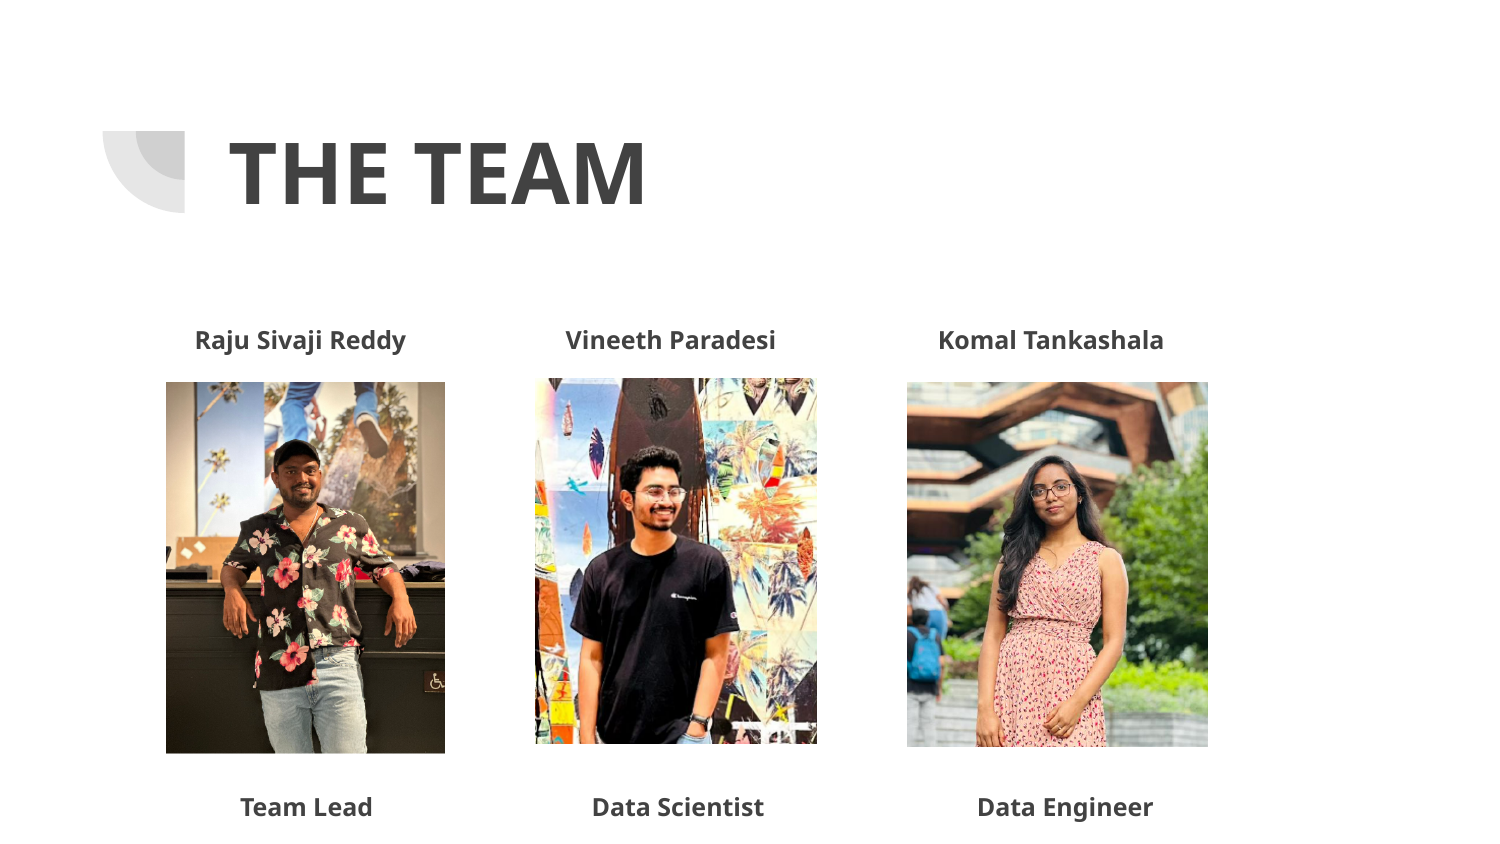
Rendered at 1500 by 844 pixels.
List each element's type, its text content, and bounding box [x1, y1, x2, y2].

list Team Lead Data Scientist Data Engineer [166, 771, 1396, 831]
picture [535, 378, 817, 744]
title THE TEAM [213, 98, 1368, 263]
picture [907, 381, 1208, 748]
list Raju Sivaji Reddy Vineeth Paradesi Komal Tankashala [166, 305, 1396, 365]
picture [166, 381, 445, 755]
